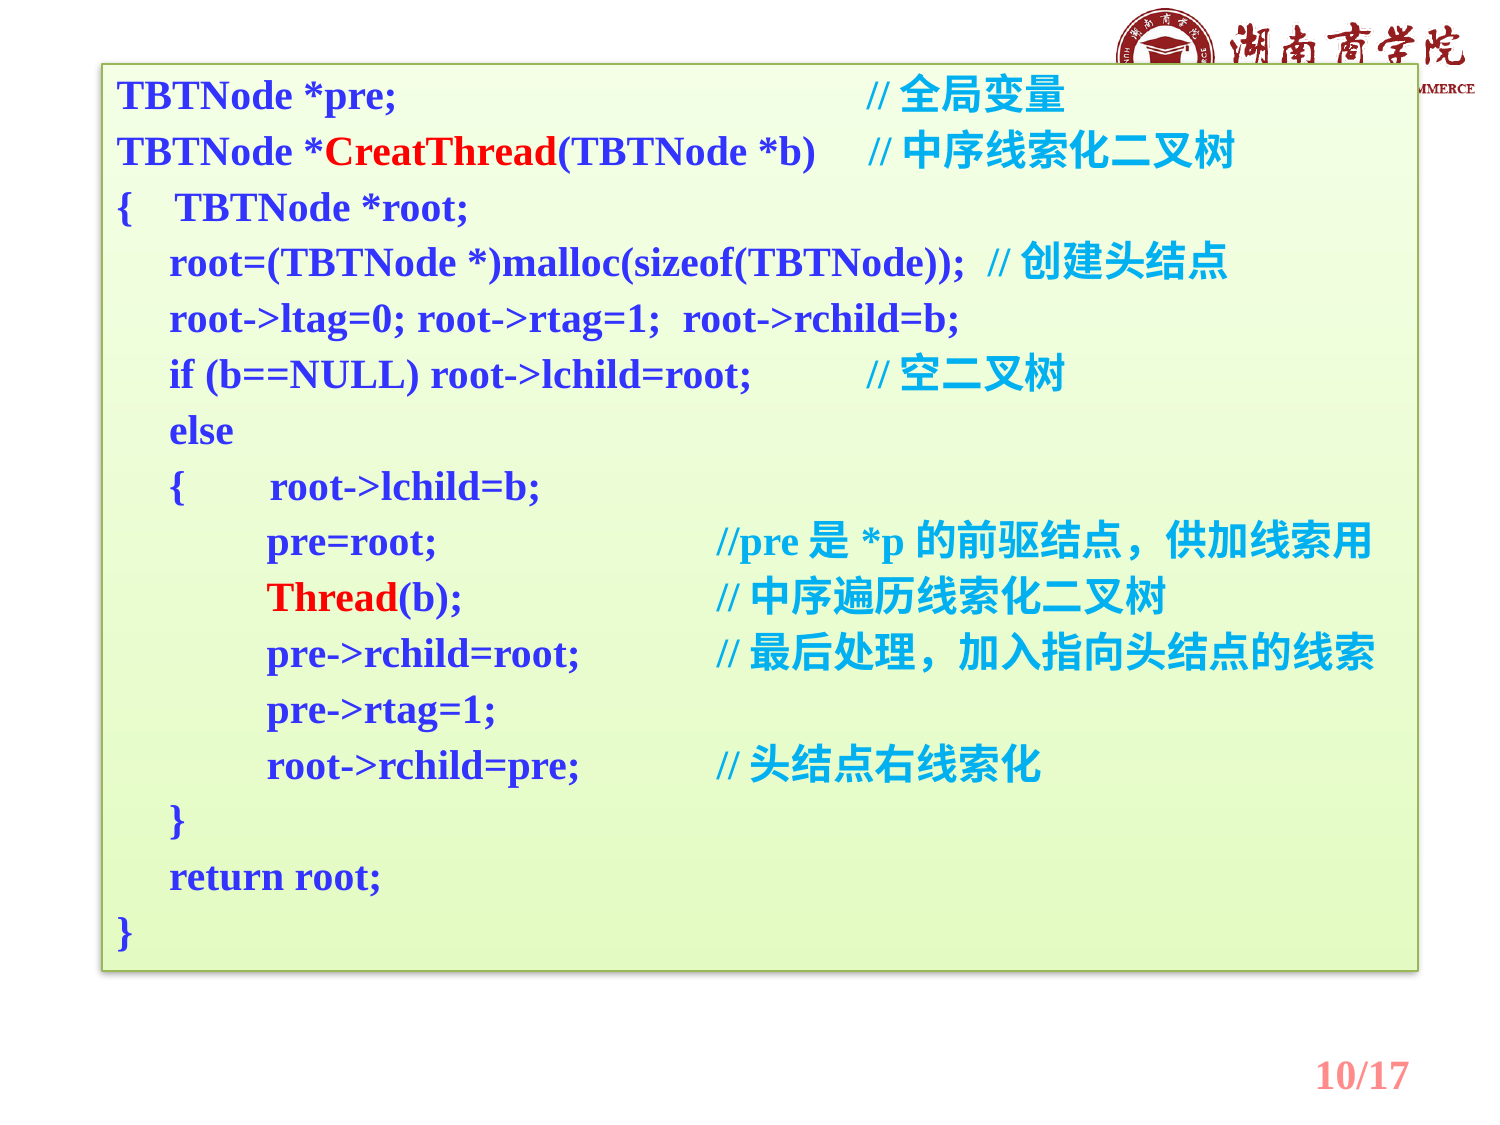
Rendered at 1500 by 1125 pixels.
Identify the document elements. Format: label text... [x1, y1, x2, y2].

text_box TBTNode *pre; //全局变量 TBTNode *CreatThread(TBTNode *b) //中序线索化二叉树 { TBTNode *root; root=(TBTNode *)malloc(sizeof(TBTNode)); //创建头结点 root->ltag=0; root->rtag=1; root->rchild=b; if (b==NULL) root->lchild=root; //空二叉树 else { root->lchild=b; pre=root; //pre是*p的前驱结点，供加线索用 Thread(b); //中序遍历线索化二叉树 pre->rchild=root; //最后处理，加入指向头结点的线索 pre->rtag=1; root->rchild=pre; //头结点右线索化 } return root; } [101, 63, 1419, 972]
picture [1086, 0, 1500, 113]
slide_number 10/17 [1074, 1042, 1425, 1103]
